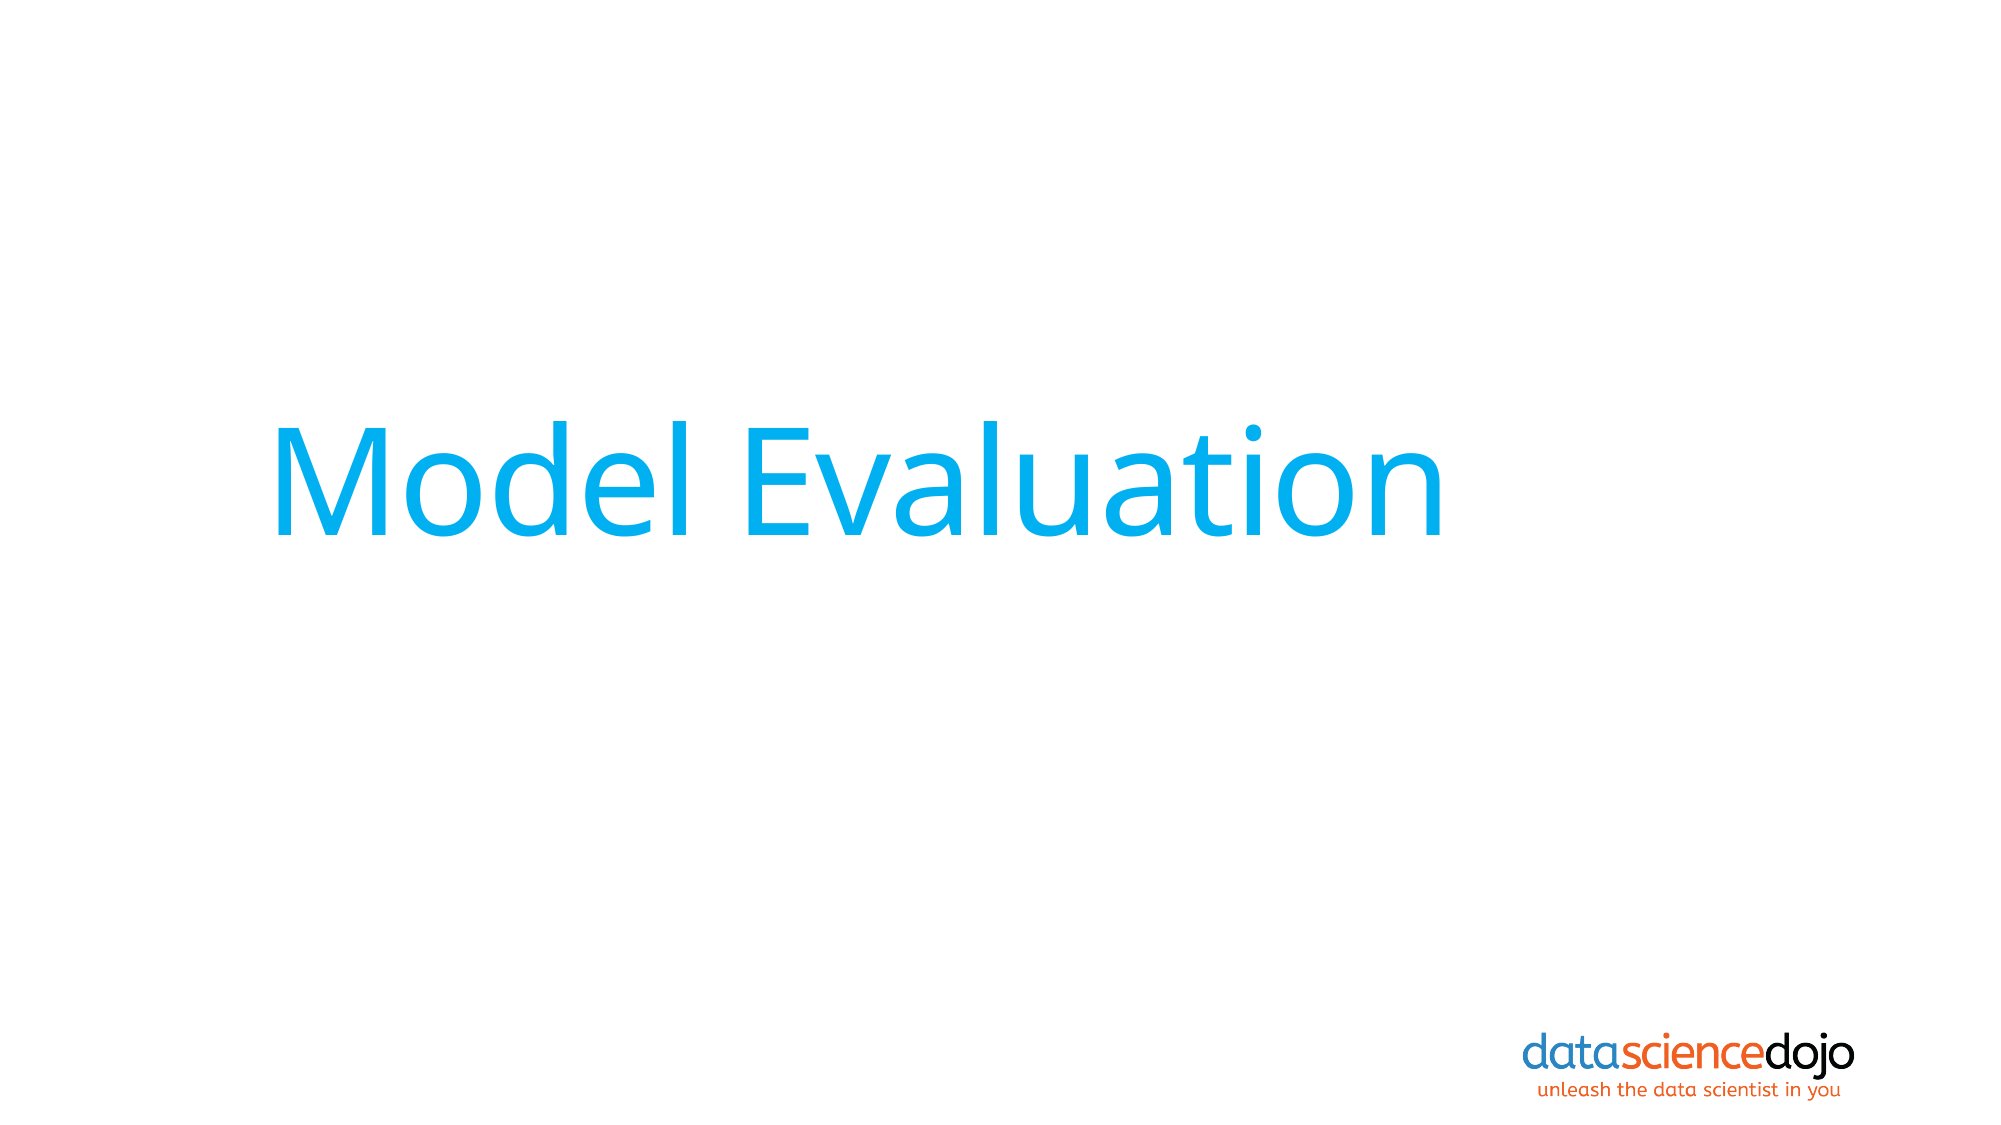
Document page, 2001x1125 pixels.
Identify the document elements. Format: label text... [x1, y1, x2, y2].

picture [1511, 1005, 1863, 1125]
title Model Evaluation [249, 184, 1750, 576]
